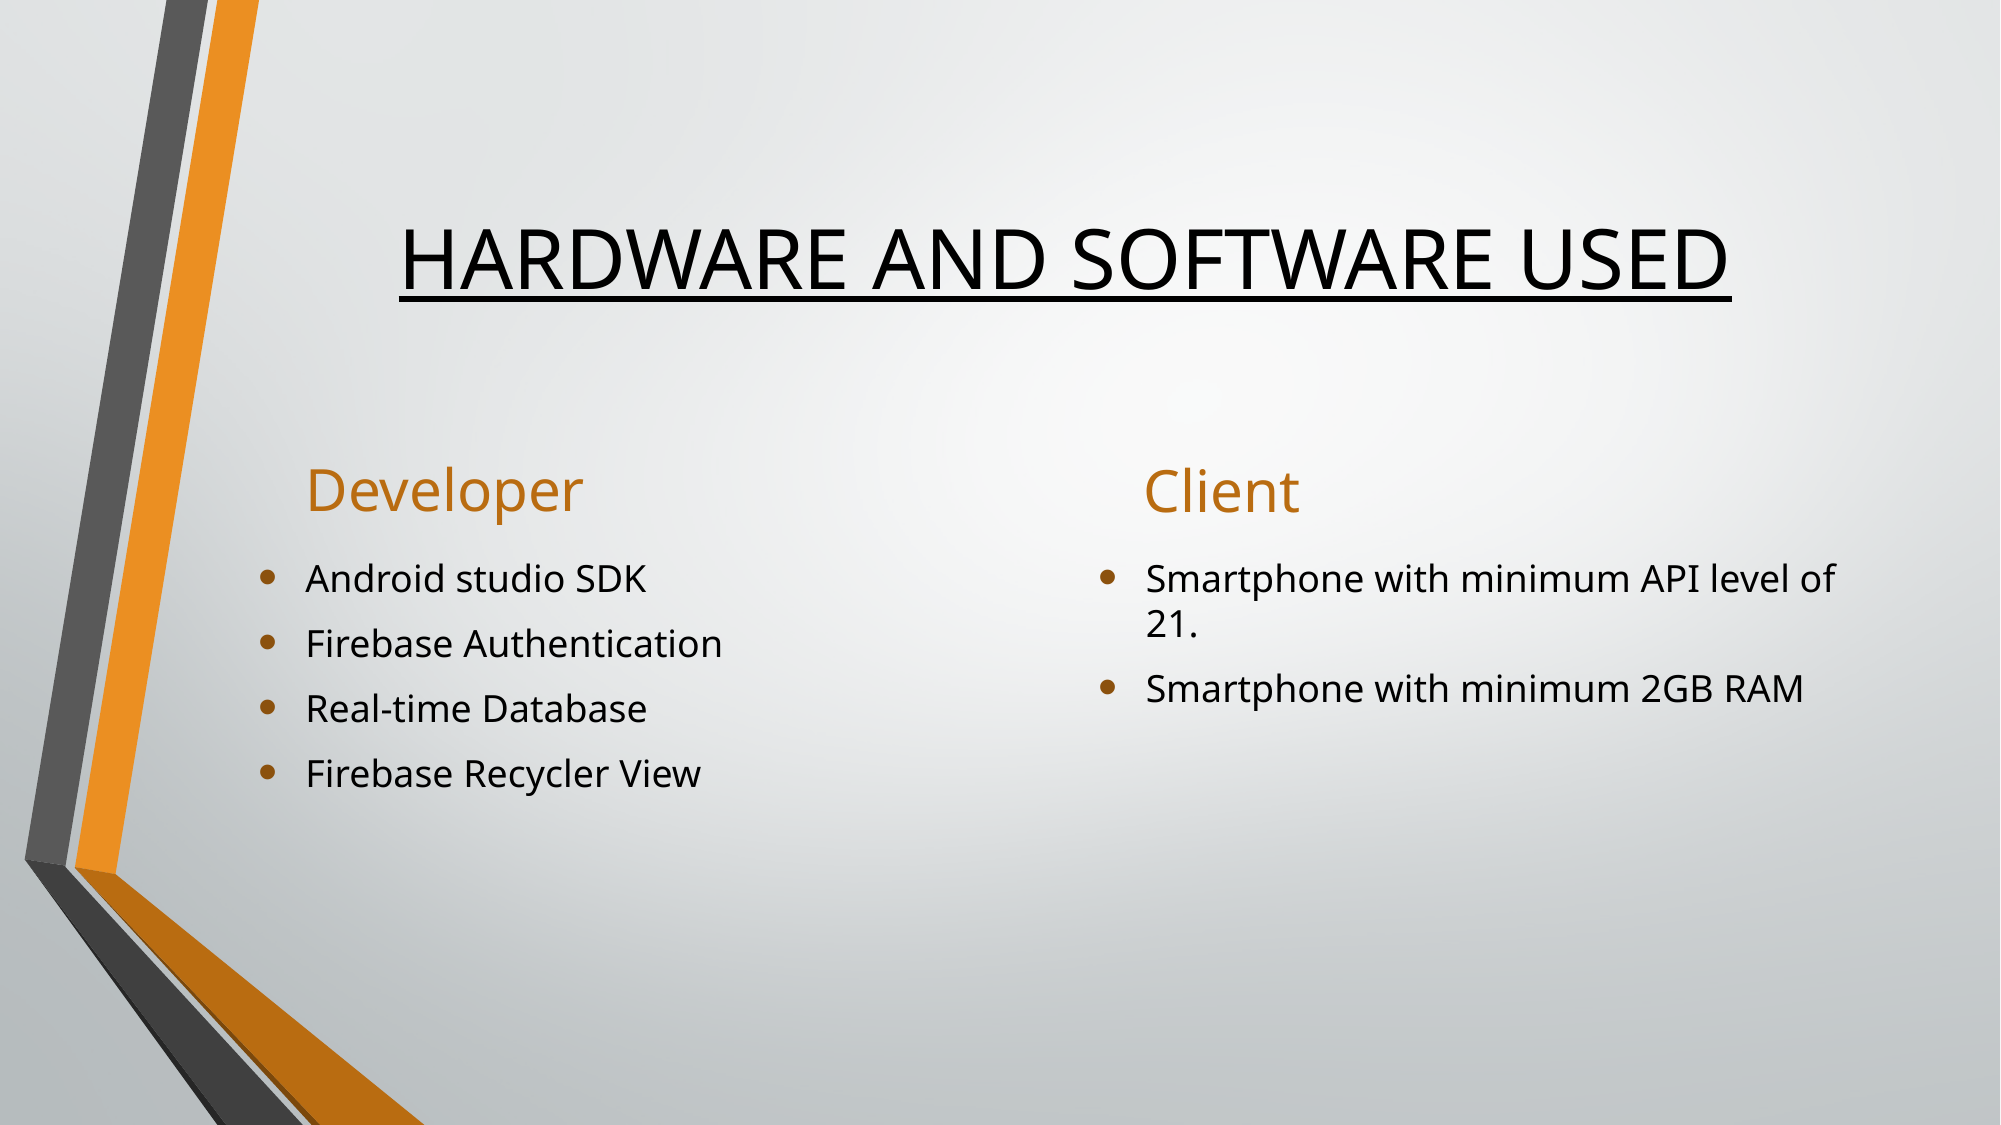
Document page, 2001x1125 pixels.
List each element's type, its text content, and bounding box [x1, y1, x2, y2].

list Smartphone with minimum API level of 21. Smartphone with minimum 2GB RAM [1083, 547, 1887, 950]
list Client [1128, 437, 1887, 532]
list Developer [290, 436, 1047, 531]
title HARDWARE AND SOFTWARE USED [243, 112, 1887, 400]
list Android studio SDK Firebase Authentication Real-time Database Firebase Recycler View [243, 547, 1047, 950]
